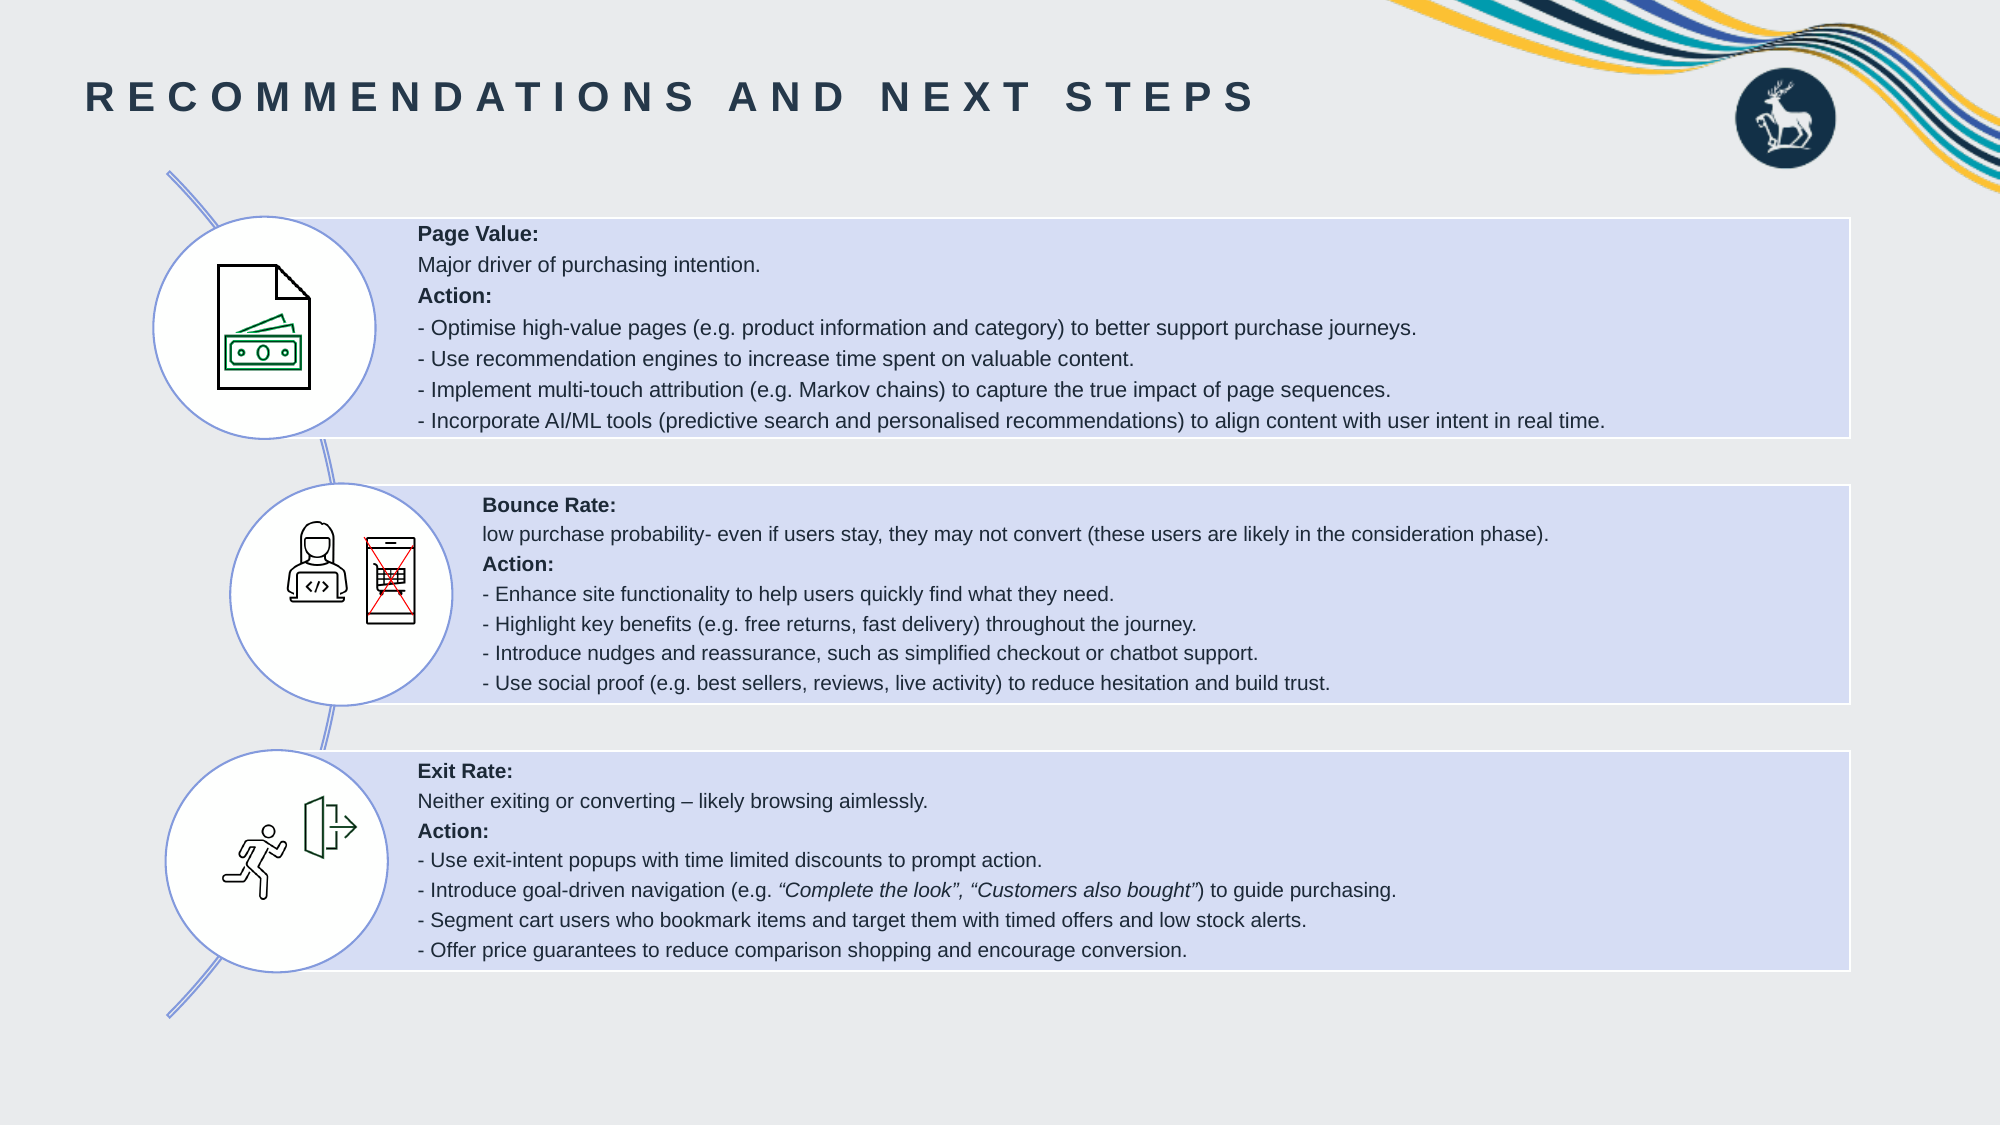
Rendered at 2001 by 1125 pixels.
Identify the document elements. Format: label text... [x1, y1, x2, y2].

picture [271, 512, 438, 628]
picture [213, 793, 365, 904]
picture [1383, 0, 2000, 200]
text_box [153, 150, 1863, 1039]
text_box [368, 545, 414, 616]
picture [188, 251, 339, 402]
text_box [364, 537, 414, 616]
text_box RECOMMENDATIONS AND NEXT STEPS [69, 38, 1570, 151]
